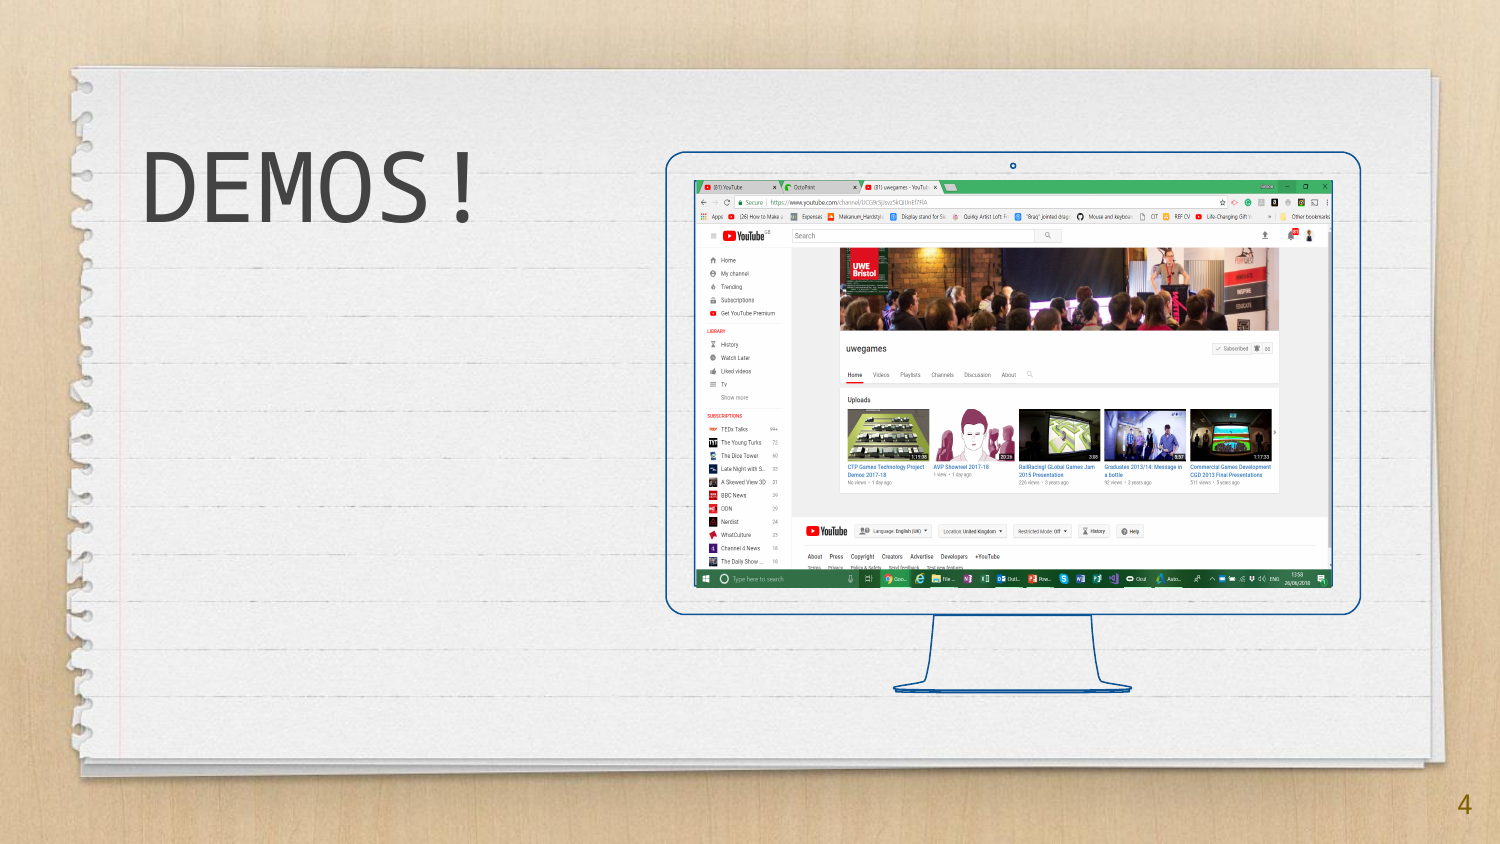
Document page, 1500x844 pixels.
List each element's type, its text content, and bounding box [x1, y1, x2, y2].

text_box [666, 152, 1361, 693]
text_box DEMOS! [124, 109, 844, 508]
slide_number 4 [1429, 767, 1500, 844]
picture [0, 0, 1500, 844]
